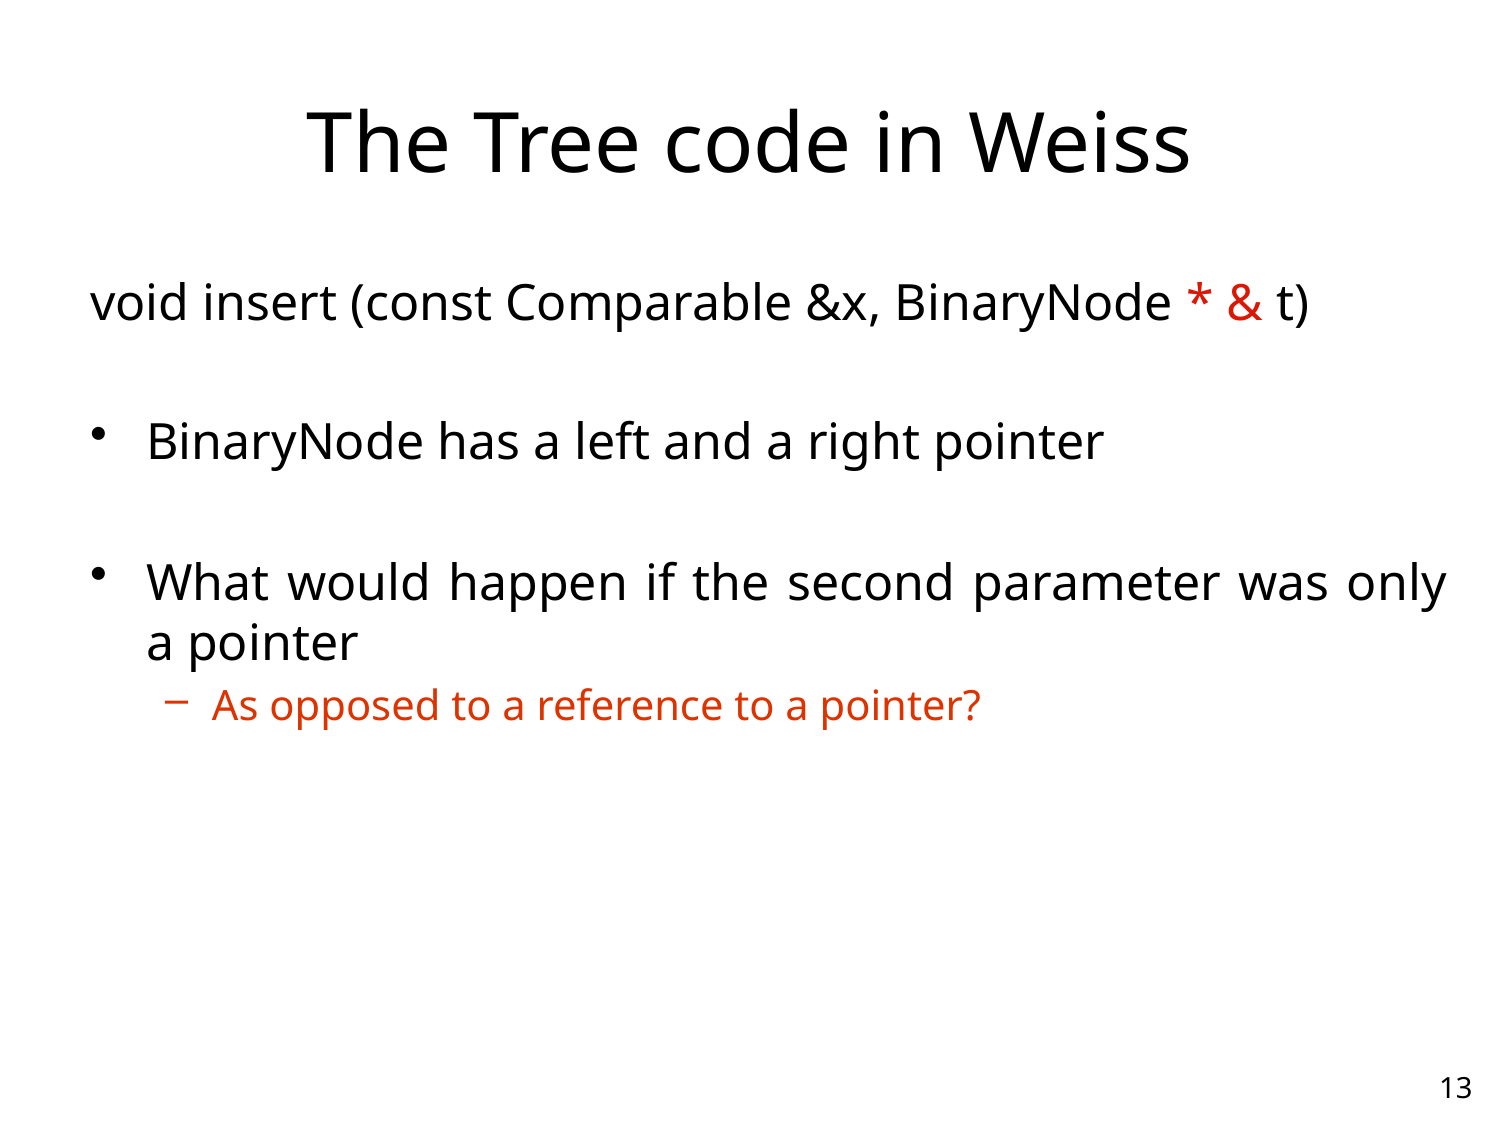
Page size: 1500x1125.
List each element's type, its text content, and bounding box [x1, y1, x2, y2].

title The Tree code in Weiss [74, 44, 1426, 233]
list void insert (const Comparable &x, BinaryNode * & t) BinaryNode has a left and a right pointer What would happen if the second parameter was only a pointer As opposed to a reference to a pointer? [74, 262, 1463, 1006]
